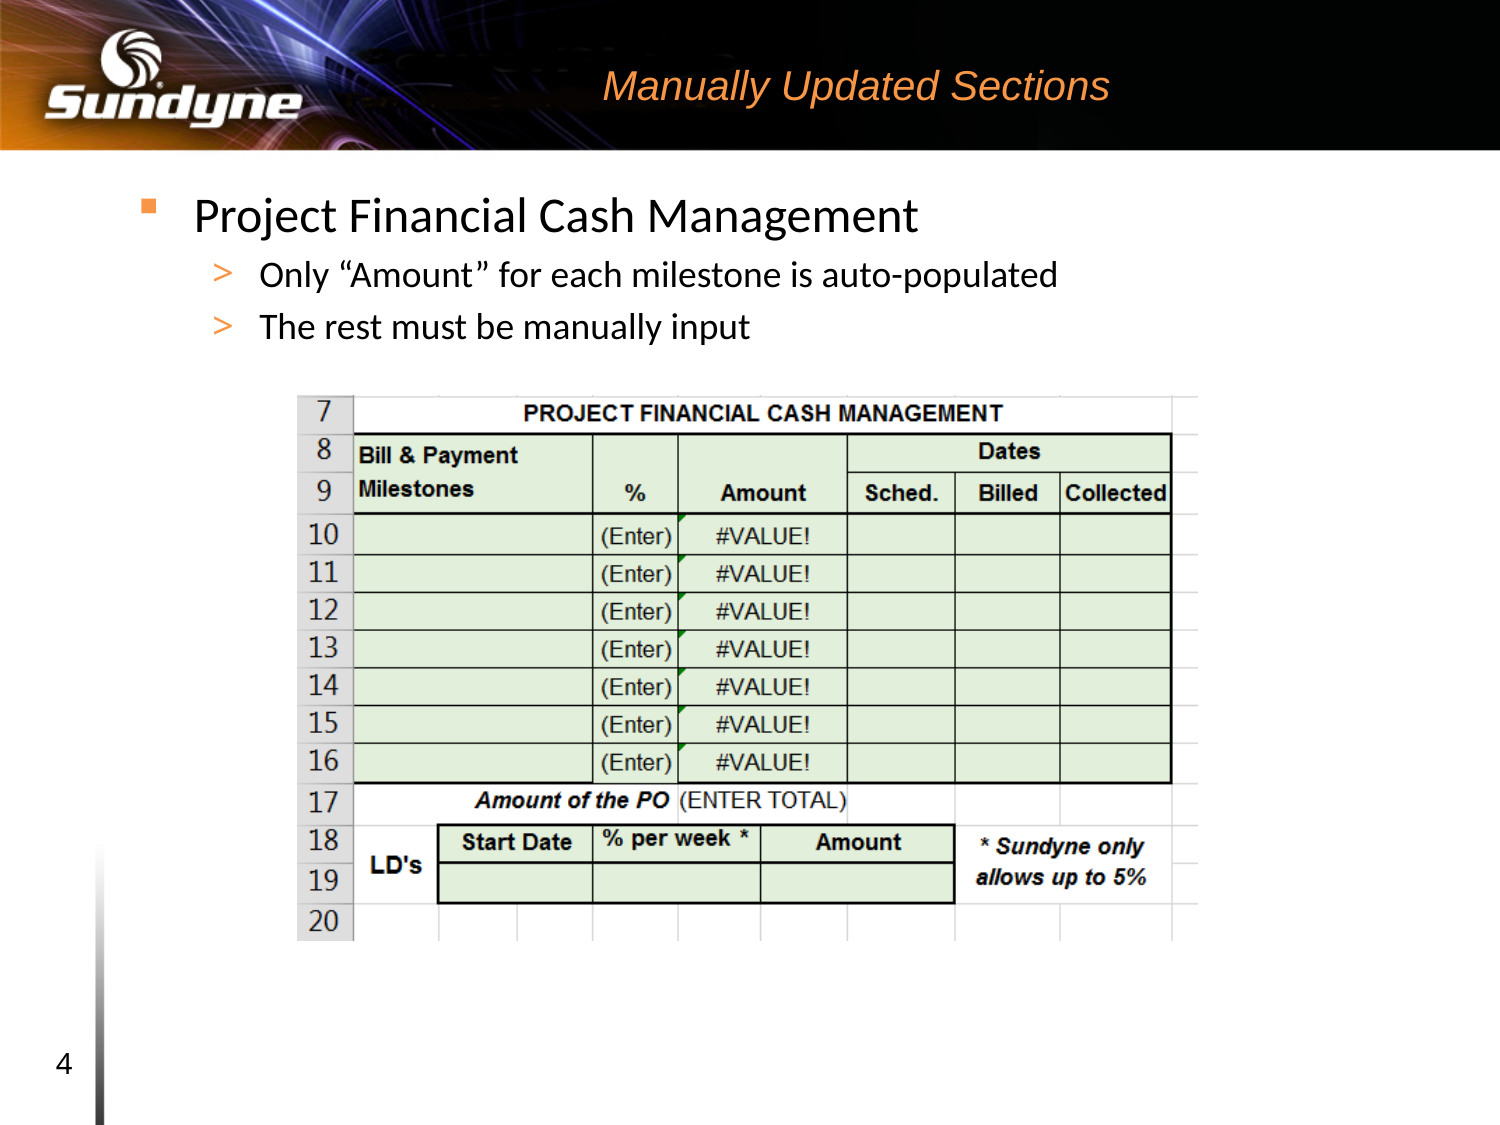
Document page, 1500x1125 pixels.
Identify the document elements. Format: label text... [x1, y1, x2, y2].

list Project Financial Cash Management Only “Amount” for each milestone is auto-populated The rest must be manually input [122, 174, 1432, 980]
title Manually Updated Sections [587, 51, 1425, 144]
slide_number 4 [0, 1034, 88, 1095]
picture [0, 0, 1500, 1125]
